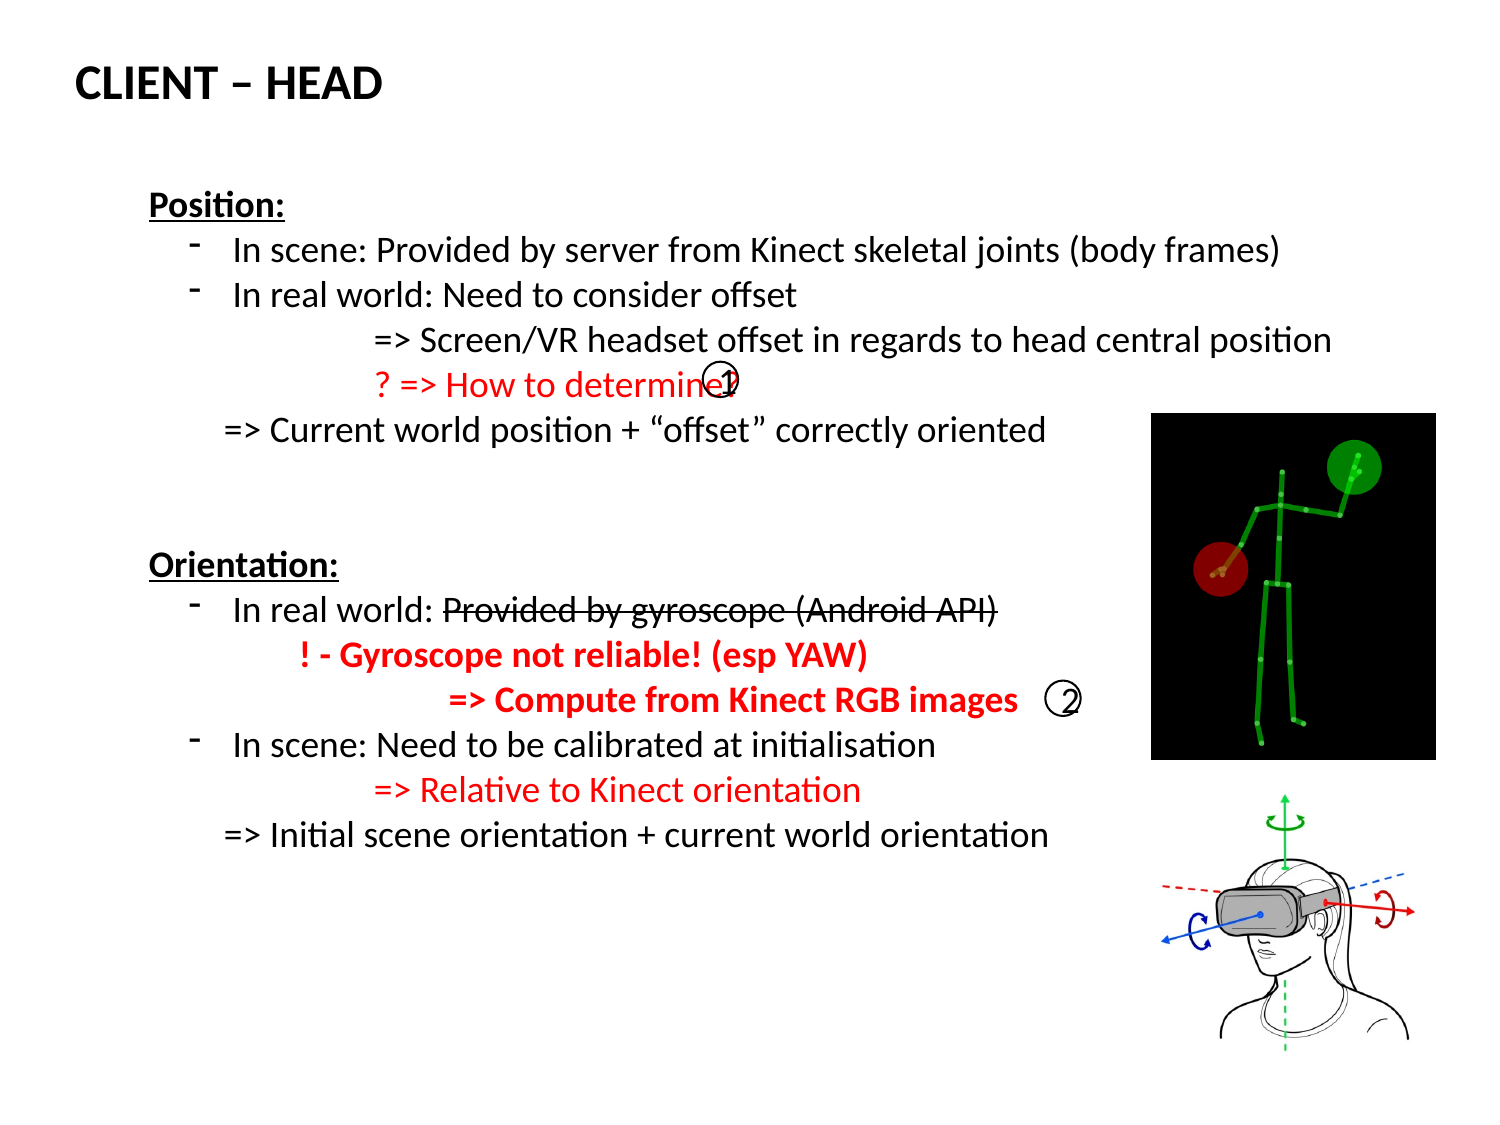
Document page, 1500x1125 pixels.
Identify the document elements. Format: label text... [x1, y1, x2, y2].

picture [1151, 413, 1436, 761]
text_box Position: In scene: Provided by server from Kinect skeletal joints (body frames) In real world: Need to consider offset => Screen/VR headset offset in regards to head central position ? => How to determine? => Current world position + “offset” correctly oriented Orientation: In real world: Provided by gyroscope (Android API) ! - Gyroscope not reliable! (esp YAW) => Compute from Kinect RGB images In scene: Need to be calibrated at initialisation => Relative to Kinect orientation => Initial scene orientation + current world orientation [134, 172, 1349, 908]
picture [1132, 767, 1436, 1071]
text_box 1 [700, 359, 741, 400]
text_box CLIENT – HEAD [60, 42, 398, 118]
text_box 2 [1043, 678, 1083, 719]
